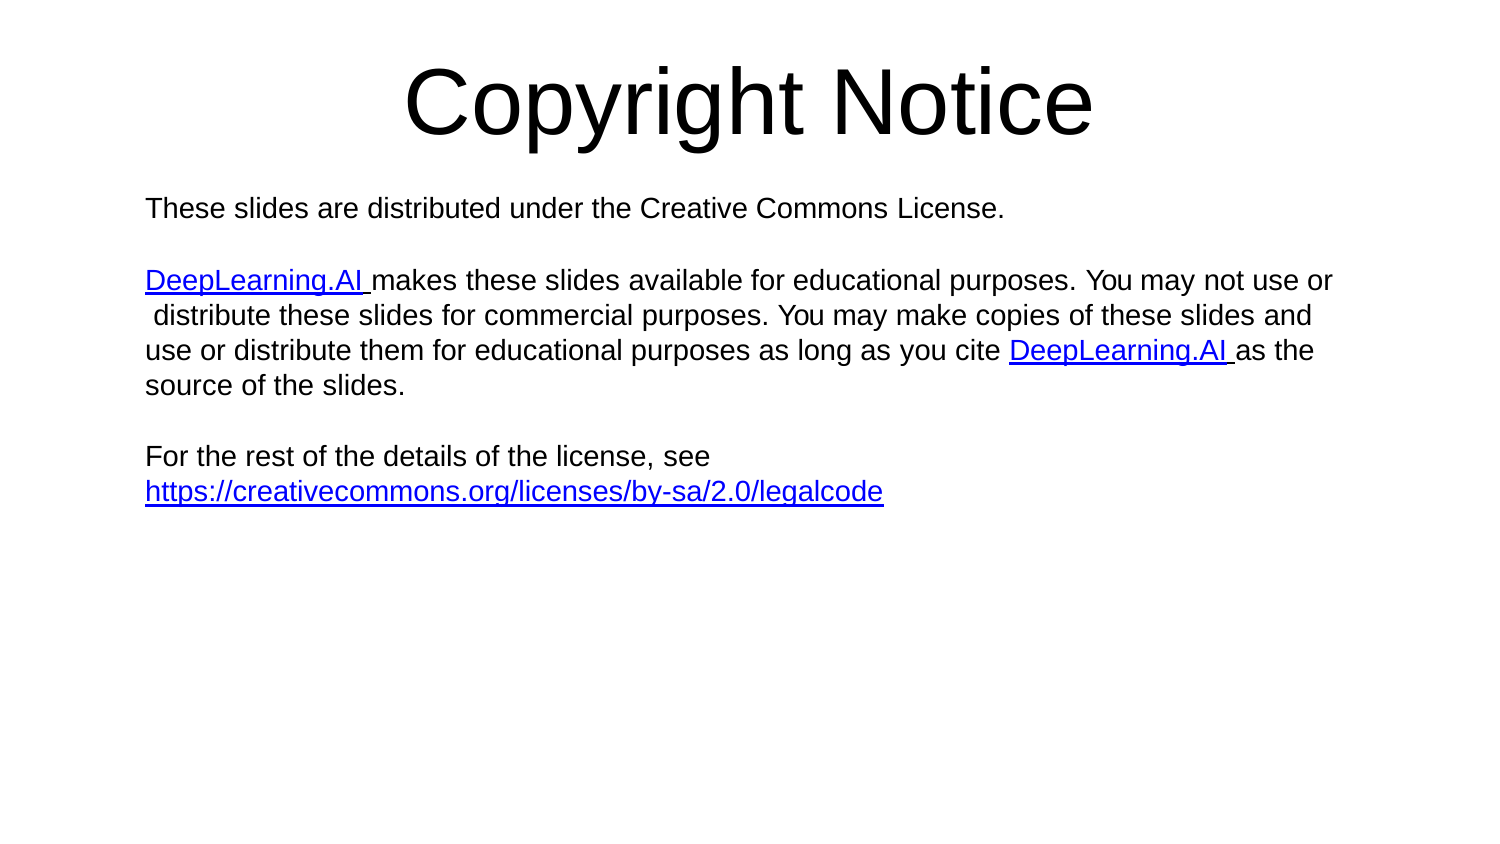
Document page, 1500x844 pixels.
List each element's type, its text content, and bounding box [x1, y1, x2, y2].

title Copyright Notice [401, 38, 1099, 182]
text_box These slides are distributed under the Creative Commons License. DeepLearning.AI makes these slides available for educational purposes. You may not use or distribute these slides for commercial purposes. You may make copies of these slides and use or distribute them for educational purposes as long as you cite DeepLearning.AI as the source of the slides. For the rest of the details of the license, see https://creativecommons.org/licenses/by-sa/2.0/legalcode [143, 187, 1338, 508]
